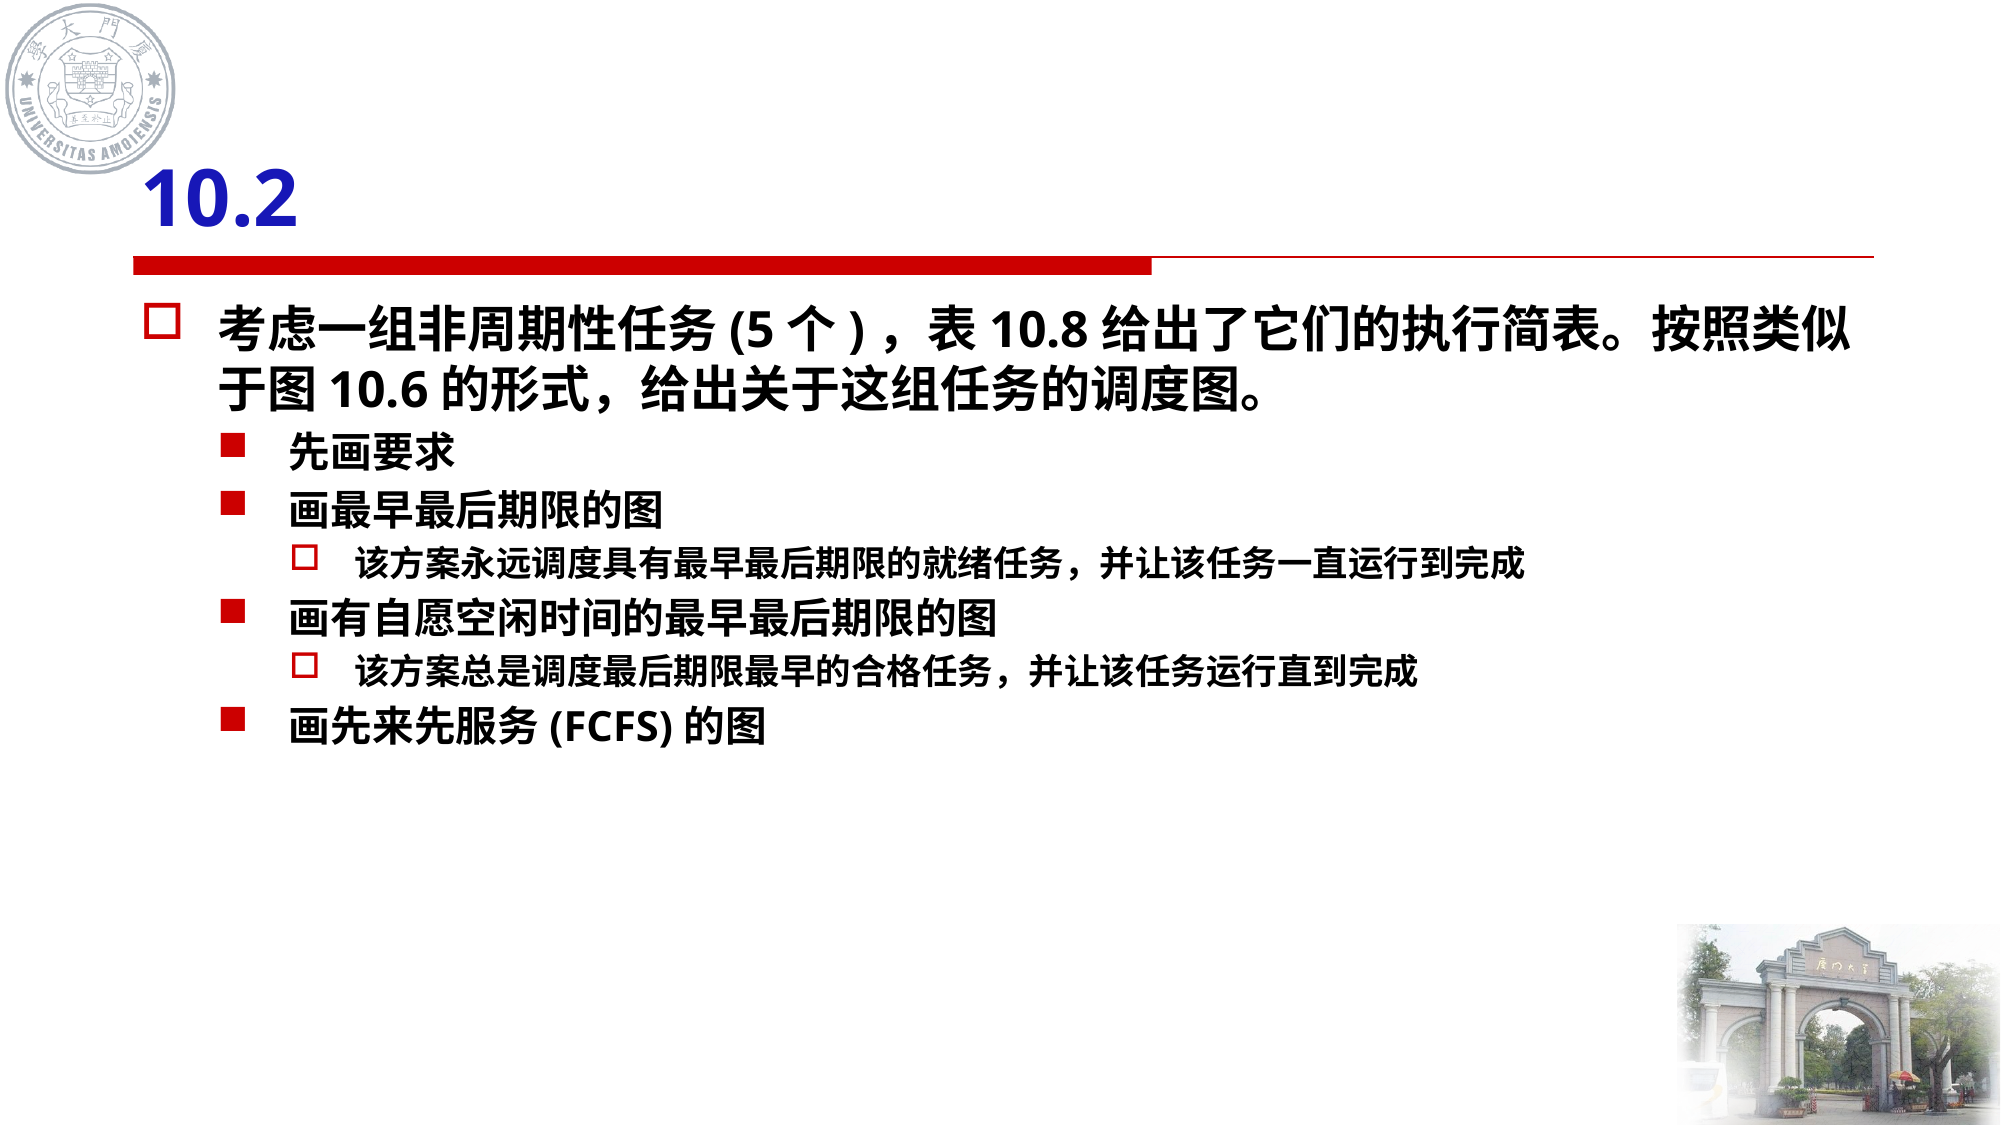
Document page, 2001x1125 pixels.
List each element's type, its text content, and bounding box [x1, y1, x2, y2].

title 10.2 [125, 50, 1876, 250]
picture [1677, 924, 2001, 1125]
text_box 考虑一组非周期性任务(5个)，表10.8给出了它们的执行简表。按照类似于图10.6的形式，给出关于这组任务的调度图。 先画要求 画最早最后期限的图 该方案永远调度具有最早最后期限的就绪任务，并让该任务一直运行到完成 画有自愿空闲时间的最早最后期限的图 该方案总是调度最后期限最早的合格任务，并让该任务运行直到完成 画先来先服务(FCFS)的图 [125, 289, 1888, 1094]
